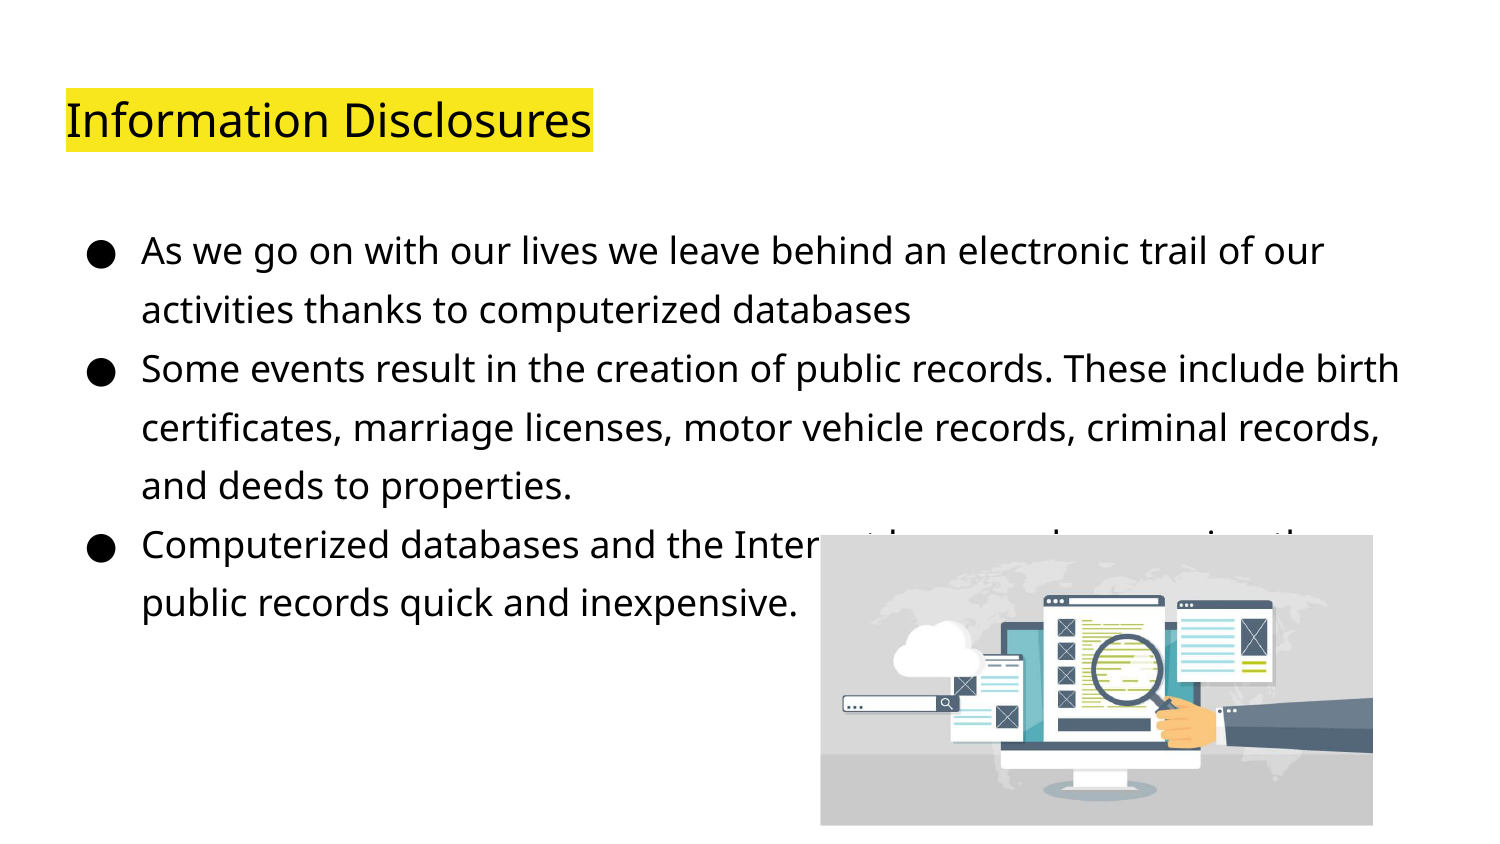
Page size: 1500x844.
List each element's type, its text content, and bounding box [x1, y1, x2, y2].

picture [819, 534, 1373, 827]
list As we go on with our lives we leave behind an electronic trail of our activities thanks to computerized databases Some events result in the creation of public records. These include birth certificates, marriage licenses, motor vehicle records, criminal records, and deeds to properties. Computerized databases and the Internet have made accessing these public records quick and inexpensive. [51, 202, 1449, 750]
title Information Disclosures [51, 72, 1449, 167]
